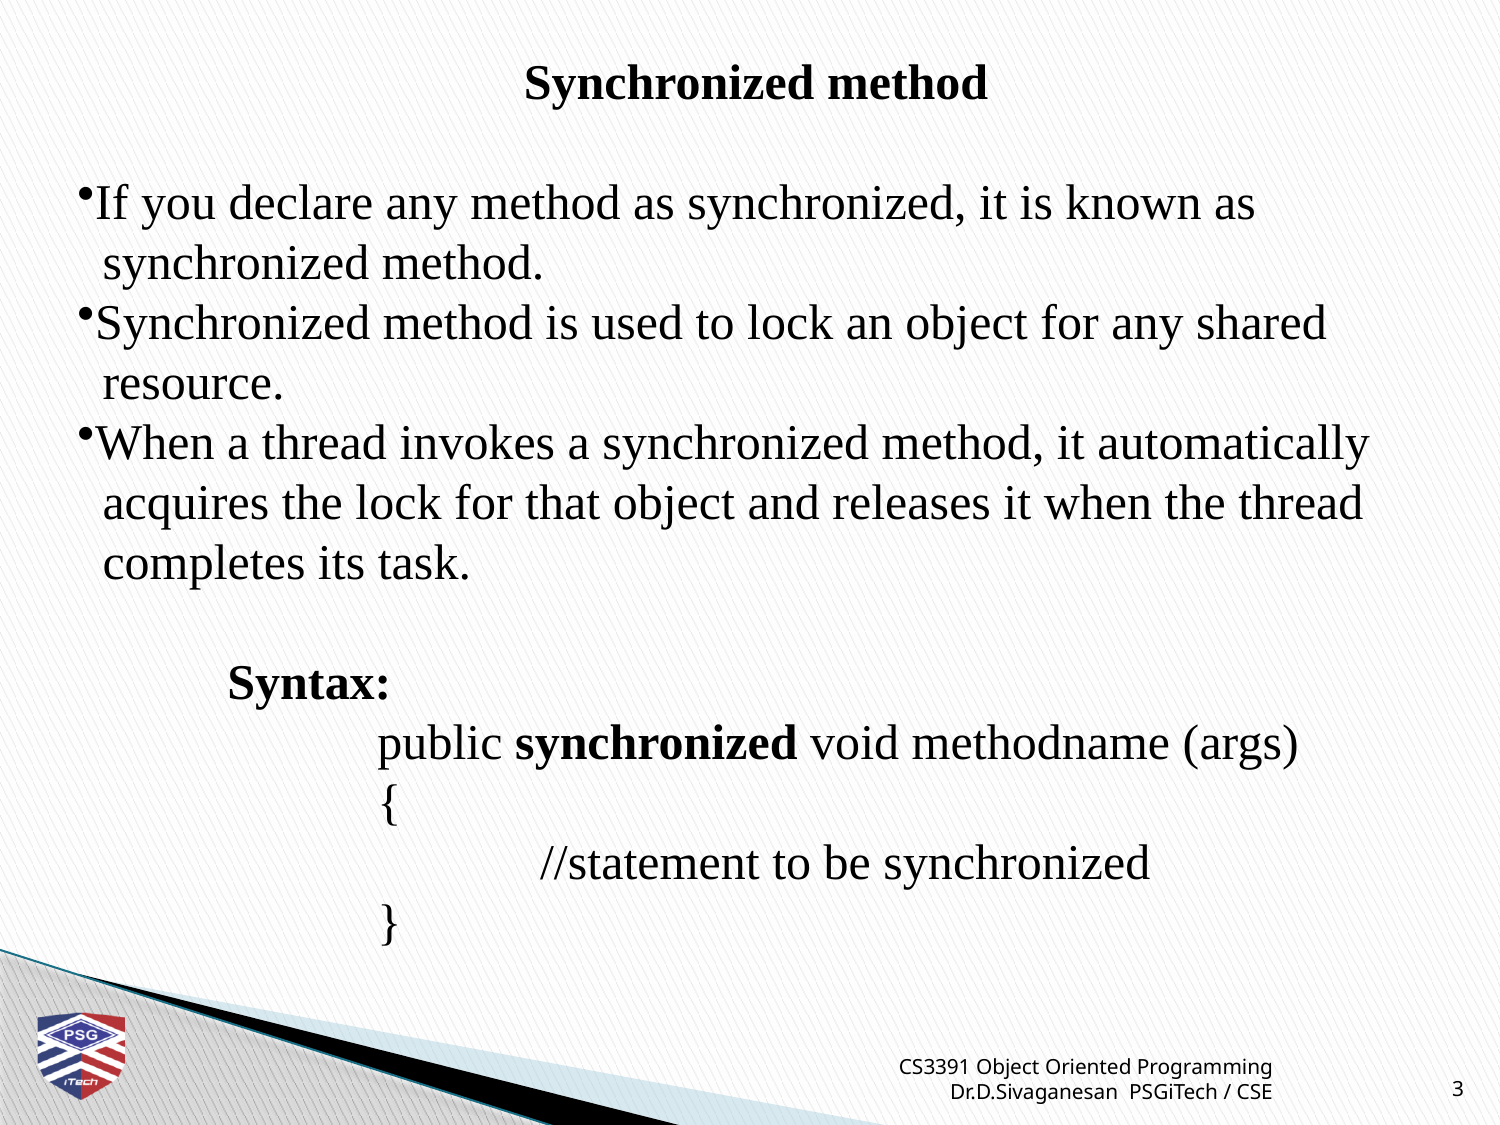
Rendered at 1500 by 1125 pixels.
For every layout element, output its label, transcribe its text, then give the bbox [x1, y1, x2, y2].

footer CS3391 Object Oriented Programming Dr.D.Sivaganesan PSGiTech / CSE [718, 1037, 1288, 1112]
text_box Synchronized method If you declare any method as synchronized, it is known as synchronized method. Synchronized method is used to lock an object for any shared resource. When a thread invokes a synchronized method, it automatically acquires the lock for that object and releases it when the thread completes its task. Syntax: public synchronized void methodname (args) { //statement to be synchronized } [62, 41, 1450, 957]
slide_number 3 [1418, 1051, 1479, 1112]
picture [37, 1012, 125, 1100]
